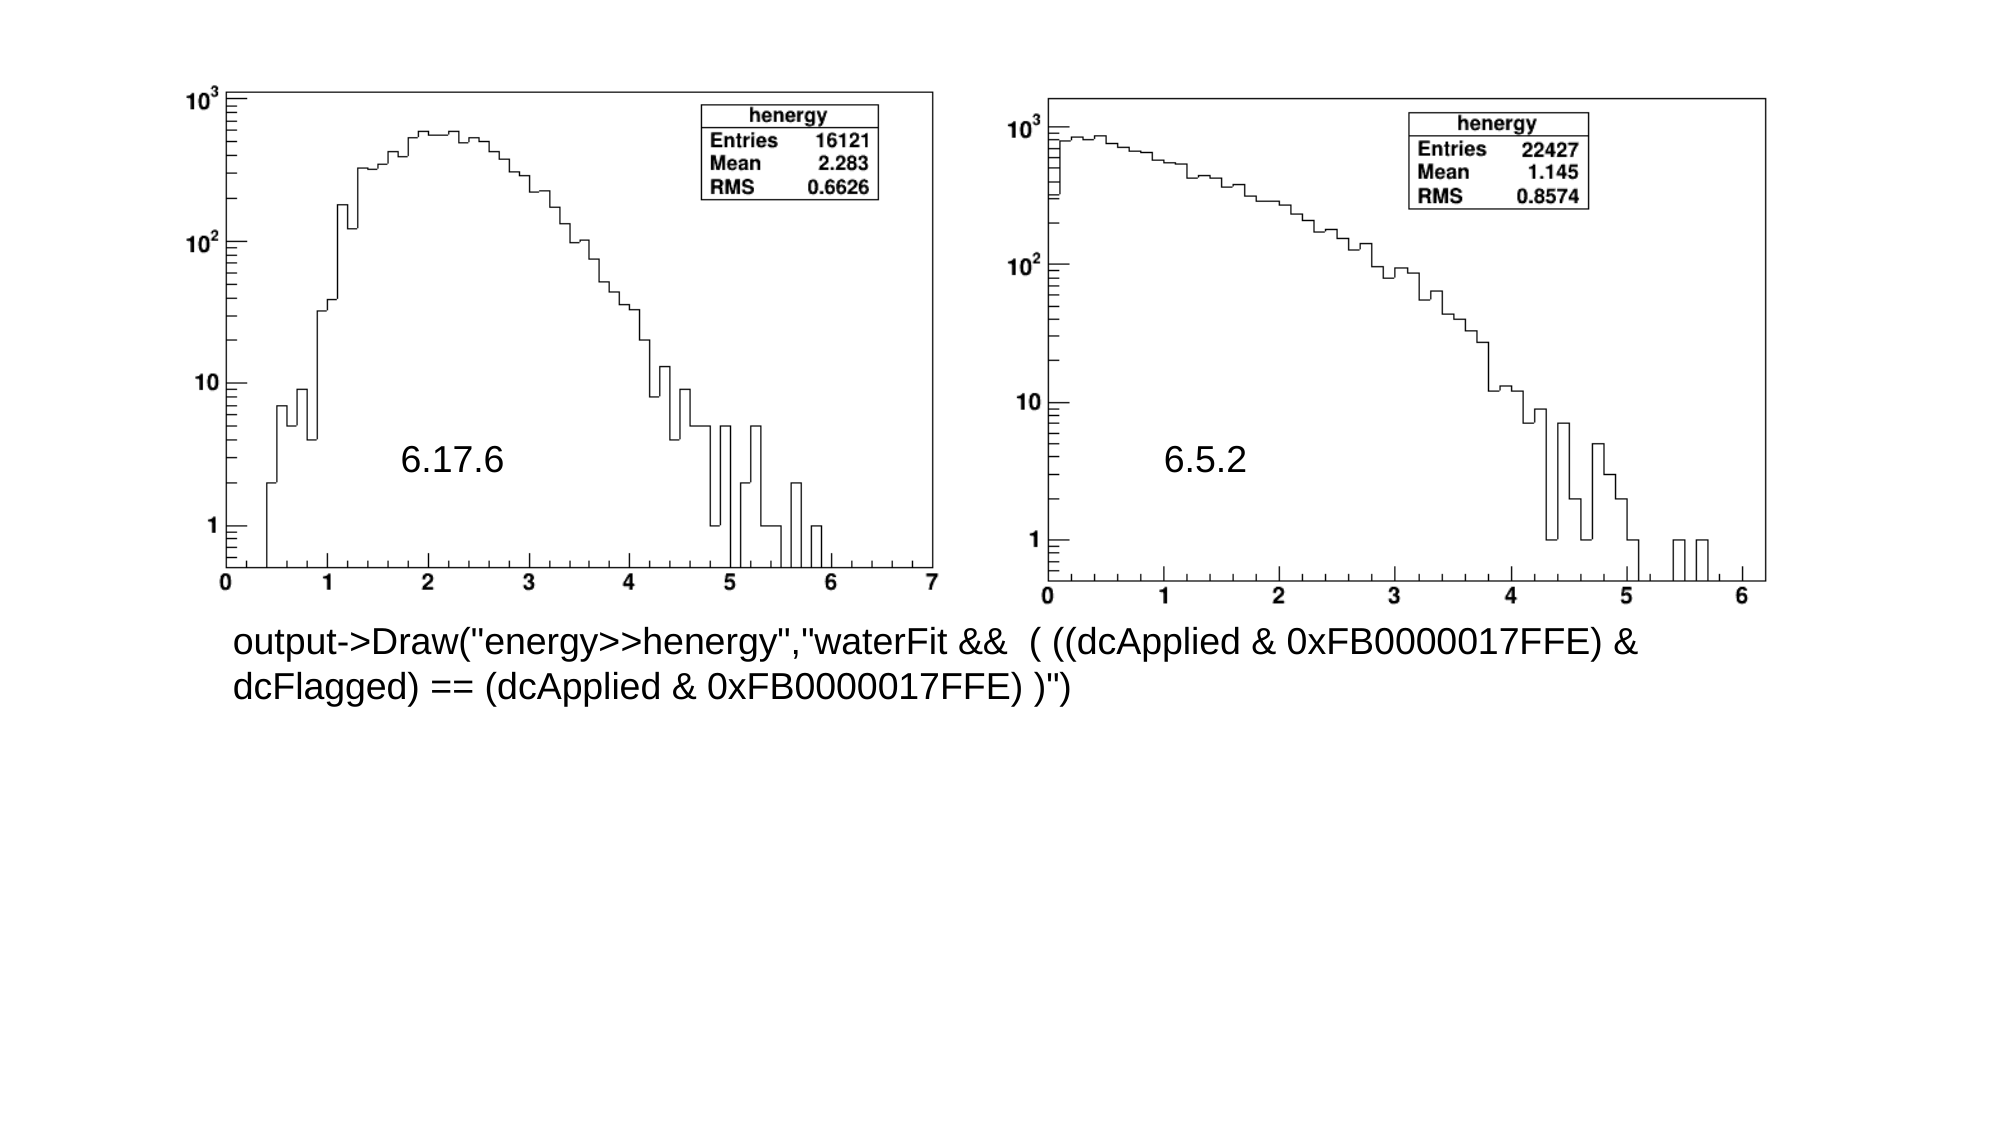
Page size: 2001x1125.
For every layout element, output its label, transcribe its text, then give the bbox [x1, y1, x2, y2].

picture [985, 84, 1778, 610]
text_box output->Draw("energy>>henergy","waterFit && ( ((dcApplied & 0xFB0000017FFE) & dcFlagged) == (dcApplied & 0xFB0000017FFE) )") [218, 609, 1754, 715]
picture [174, 74, 960, 600]
